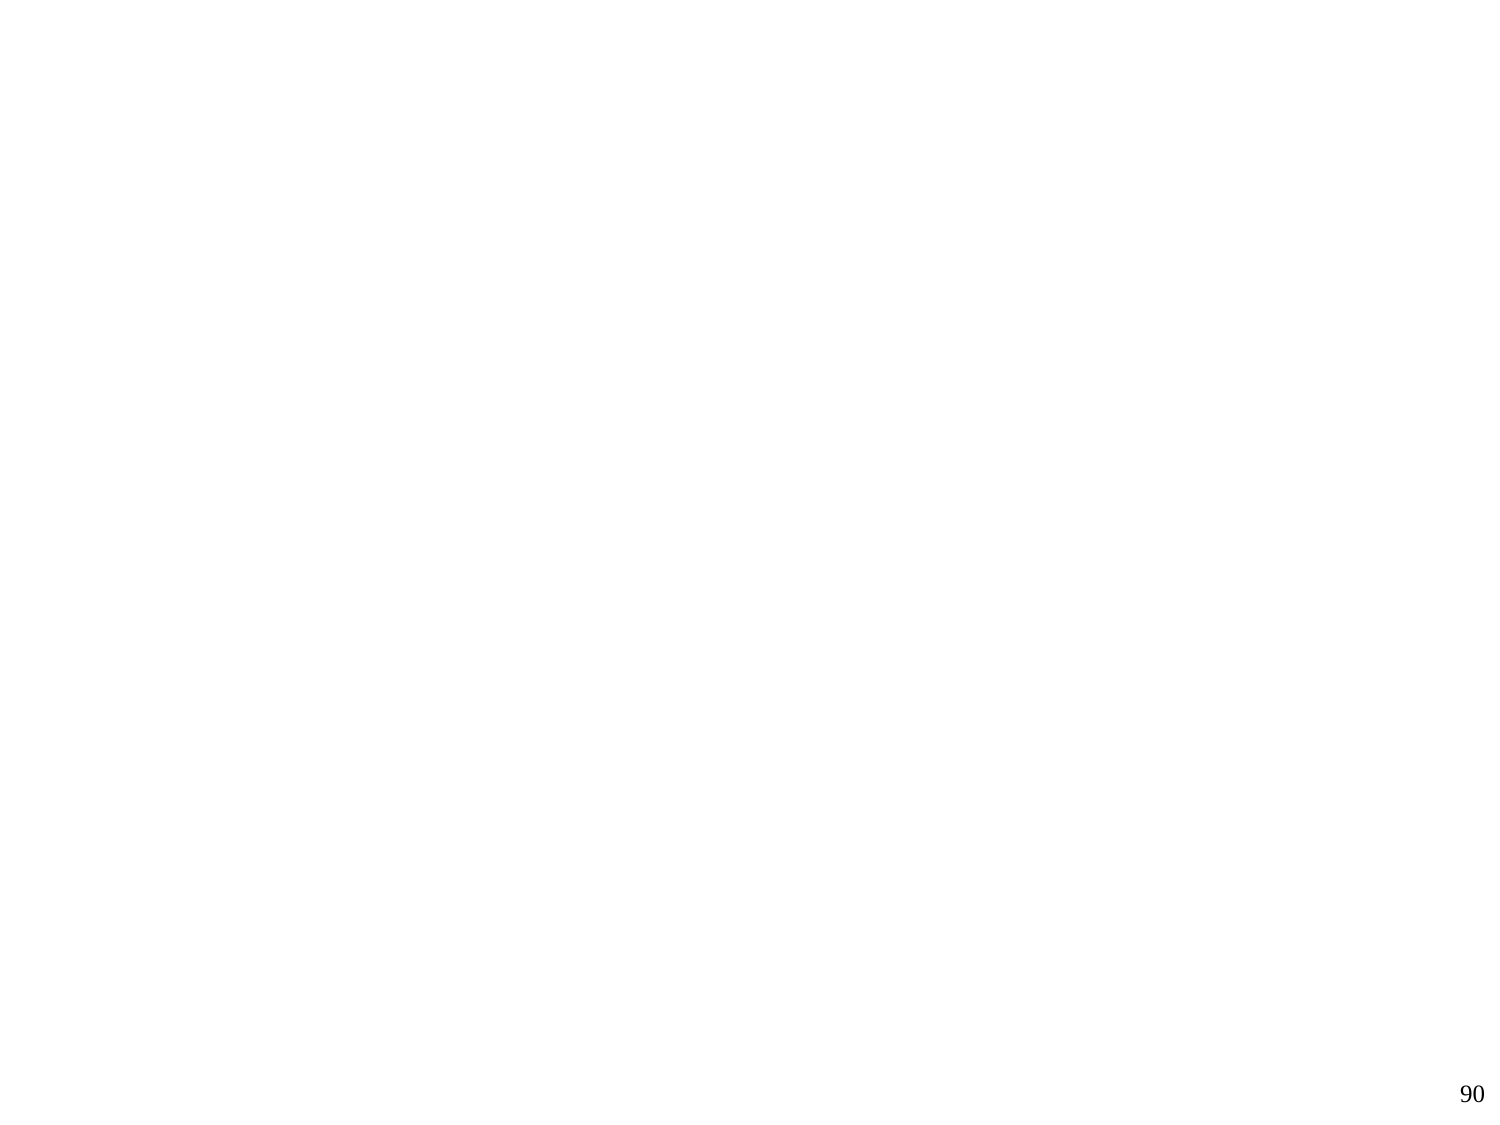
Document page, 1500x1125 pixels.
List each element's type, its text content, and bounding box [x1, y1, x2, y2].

slide_number 90 [1186, 1069, 1500, 1125]
